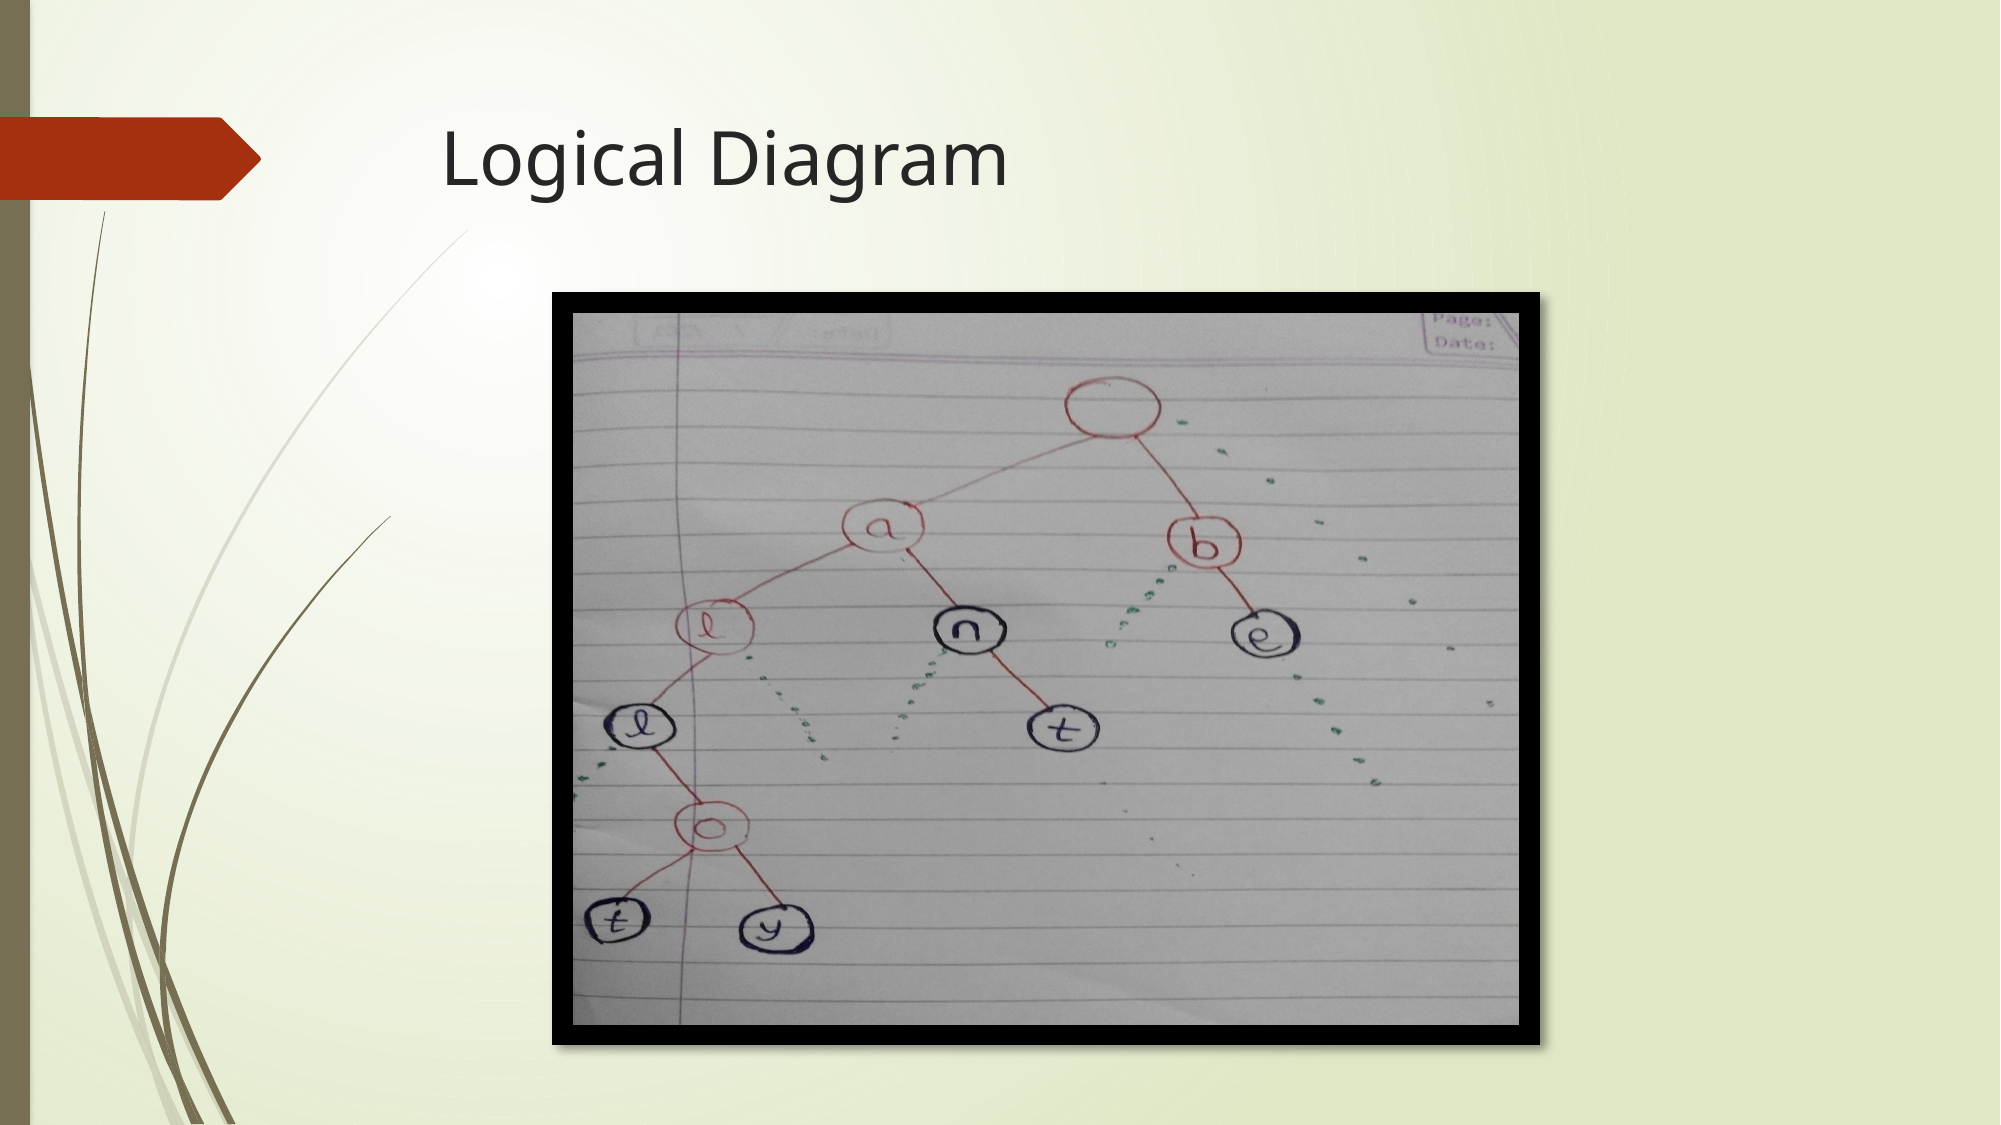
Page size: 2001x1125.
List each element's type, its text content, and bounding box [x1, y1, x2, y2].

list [572, 312, 1520, 1025]
title Logical Diagram [425, 102, 1888, 313]
